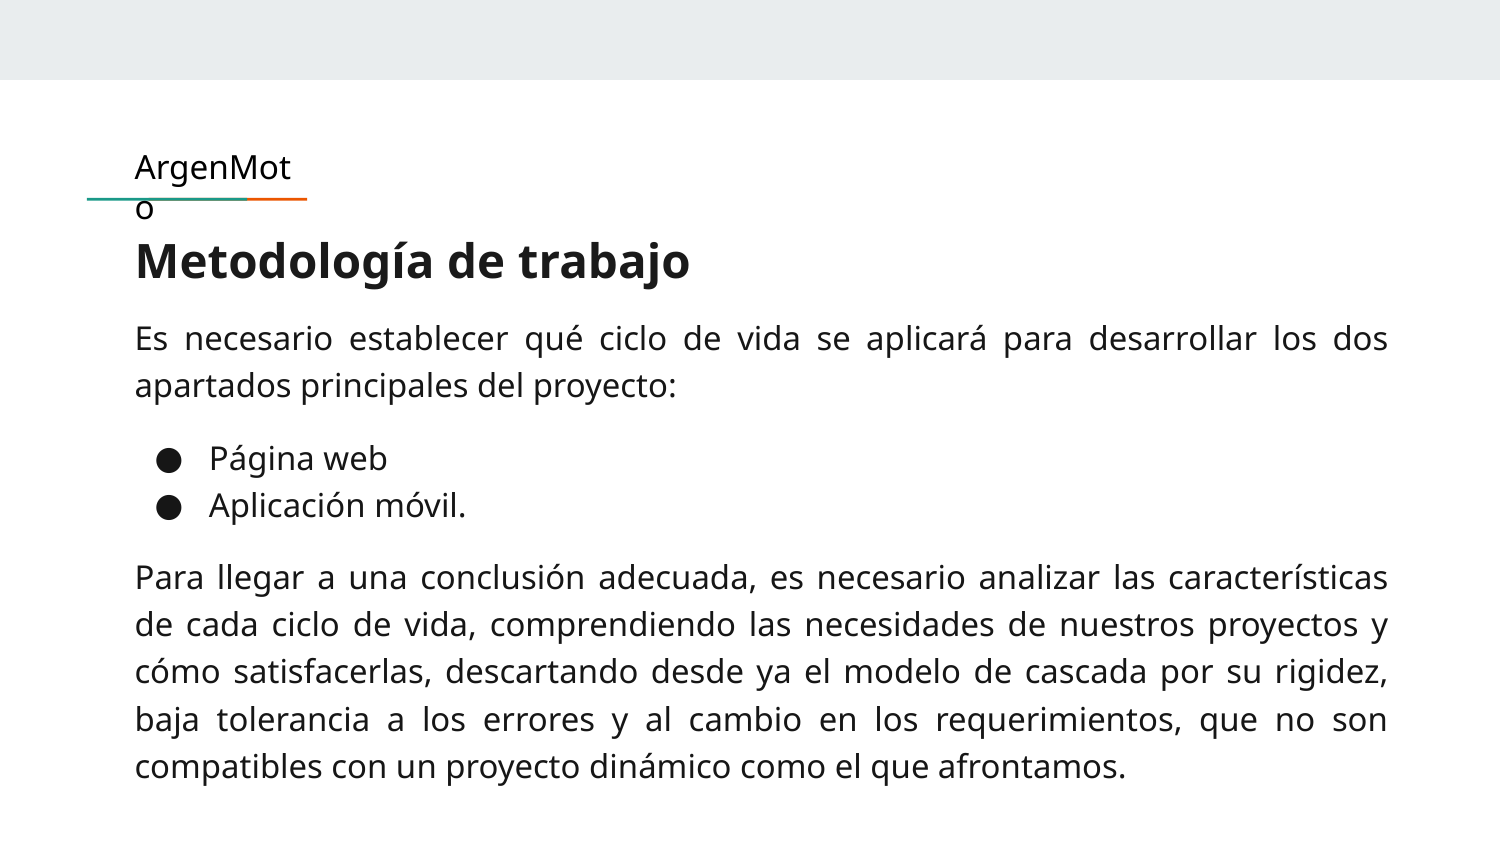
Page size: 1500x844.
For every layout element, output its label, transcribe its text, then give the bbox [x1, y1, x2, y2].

text_box Es necesario establecer qué ciclo de vida se aplicará para desarrollar los dos apartados principales del proyecto: Página web Aplicación móvil. Para llegar a una conclusión adecuada, es necesario analizar las características de cada ciclo de vida, comprendiendo las necesidades de nuestros proyectos y cómo satisfacerlas, descartando desde ya el modelo de cascada por su rigidez, baja tolerancia a los errores y al cambio en los requerimientos, que no son compatibles con un proyecto dinámico como el que afrontamos. [119, 294, 1406, 802]
title Metodología de trabajo [119, 216, 1381, 294]
text_box ArgenMoto [119, 130, 324, 216]
